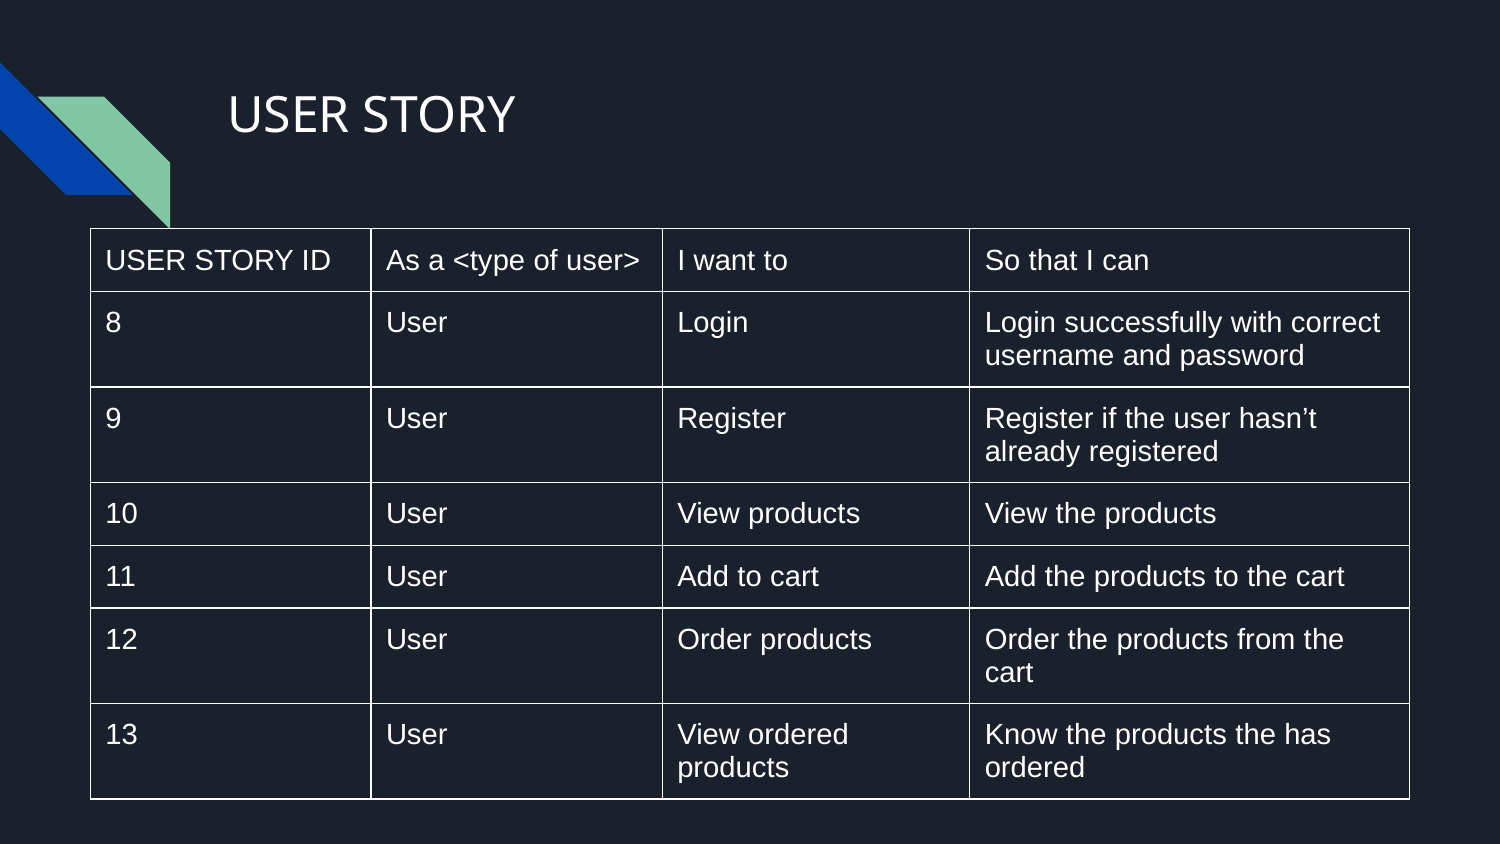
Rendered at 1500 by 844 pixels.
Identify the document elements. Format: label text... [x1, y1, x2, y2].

table_cell 10 [91, 483, 370, 545]
table_header So that I can [970, 229, 1409, 291]
text_box USER STORY [212, 67, 705, 158]
table_cell View ordered products [663, 704, 969, 798]
table_header USER STORY ID [91, 229, 370, 291]
table_cell 12 [91, 609, 370, 703]
table_cell Order products [663, 609, 969, 703]
table_cell Login successfully with correct username and password [970, 292, 1409, 386]
table_cell Login [663, 292, 969, 386]
table_cell User [372, 292, 662, 386]
table_cell 11 [91, 546, 370, 607]
table_cell User [372, 704, 662, 798]
table_header I want to [663, 229, 969, 291]
table_cell 13 [91, 704, 370, 798]
table_cell User [372, 388, 662, 482]
table_cell Add to cart [663, 546, 969, 607]
table_cell User [372, 546, 662, 607]
table_header As a <type of user> [372, 229, 662, 291]
table_cell Add the products to the cart [970, 546, 1409, 607]
table_cell Register if the user hasn’t already registered [970, 388, 1409, 482]
table_cell Order the products from the cart [970, 609, 1409, 703]
table_cell Know the products the has ordered [970, 704, 1409, 798]
table_cell 9 [91, 388, 370, 482]
table_cell View the products [970, 483, 1409, 545]
table_cell View products [663, 483, 969, 545]
table_cell 8 [91, 292, 370, 386]
table_cell User [372, 609, 662, 703]
table_cell Register [663, 388, 969, 482]
table_cell User [372, 483, 662, 545]
